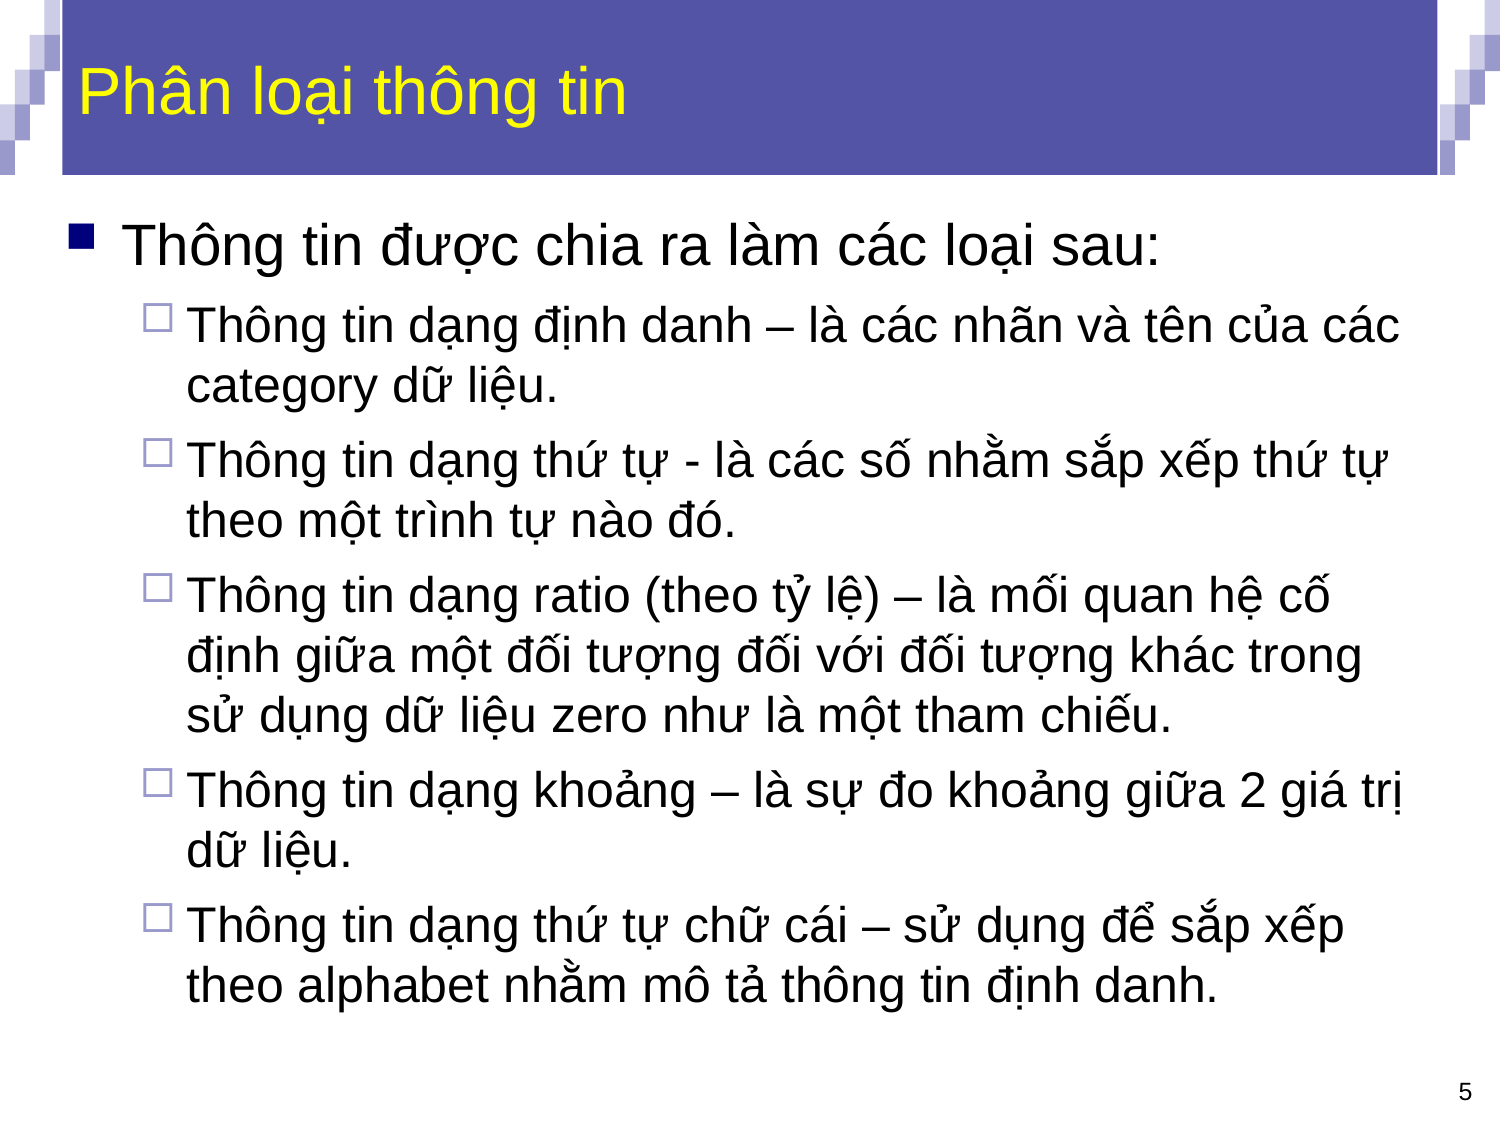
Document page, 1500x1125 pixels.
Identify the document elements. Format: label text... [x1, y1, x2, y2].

title Phân loại thông tin [62, 0, 1438, 176]
list Thông tin được chia ra làm các loại sau: Thông tin dạng định danh – là các nhãn và tên của các category dữ liệu. Thông tin dạng thứ tự - là các số nhằm sắp xếp thứ tự theo một trình tự nào đó. Thông tin dạng ratio (theo tỷ lệ) – là mối quan hệ cố định giữa một đối tượng đối với đối tượng khác trong sử dụng dữ liệu zero như là một tham chiếu. Thông tin dạng khoảng – là sự đo khoảng giữa 2 giá trị dữ liệu. Thông tin dạng thứ tự chữ cái – sử dụng để sắp xếp theo alphabet nhằm mô tả thông tin định danh. [49, 199, 1426, 1063]
slide_number 5 [1137, 1062, 1488, 1113]
